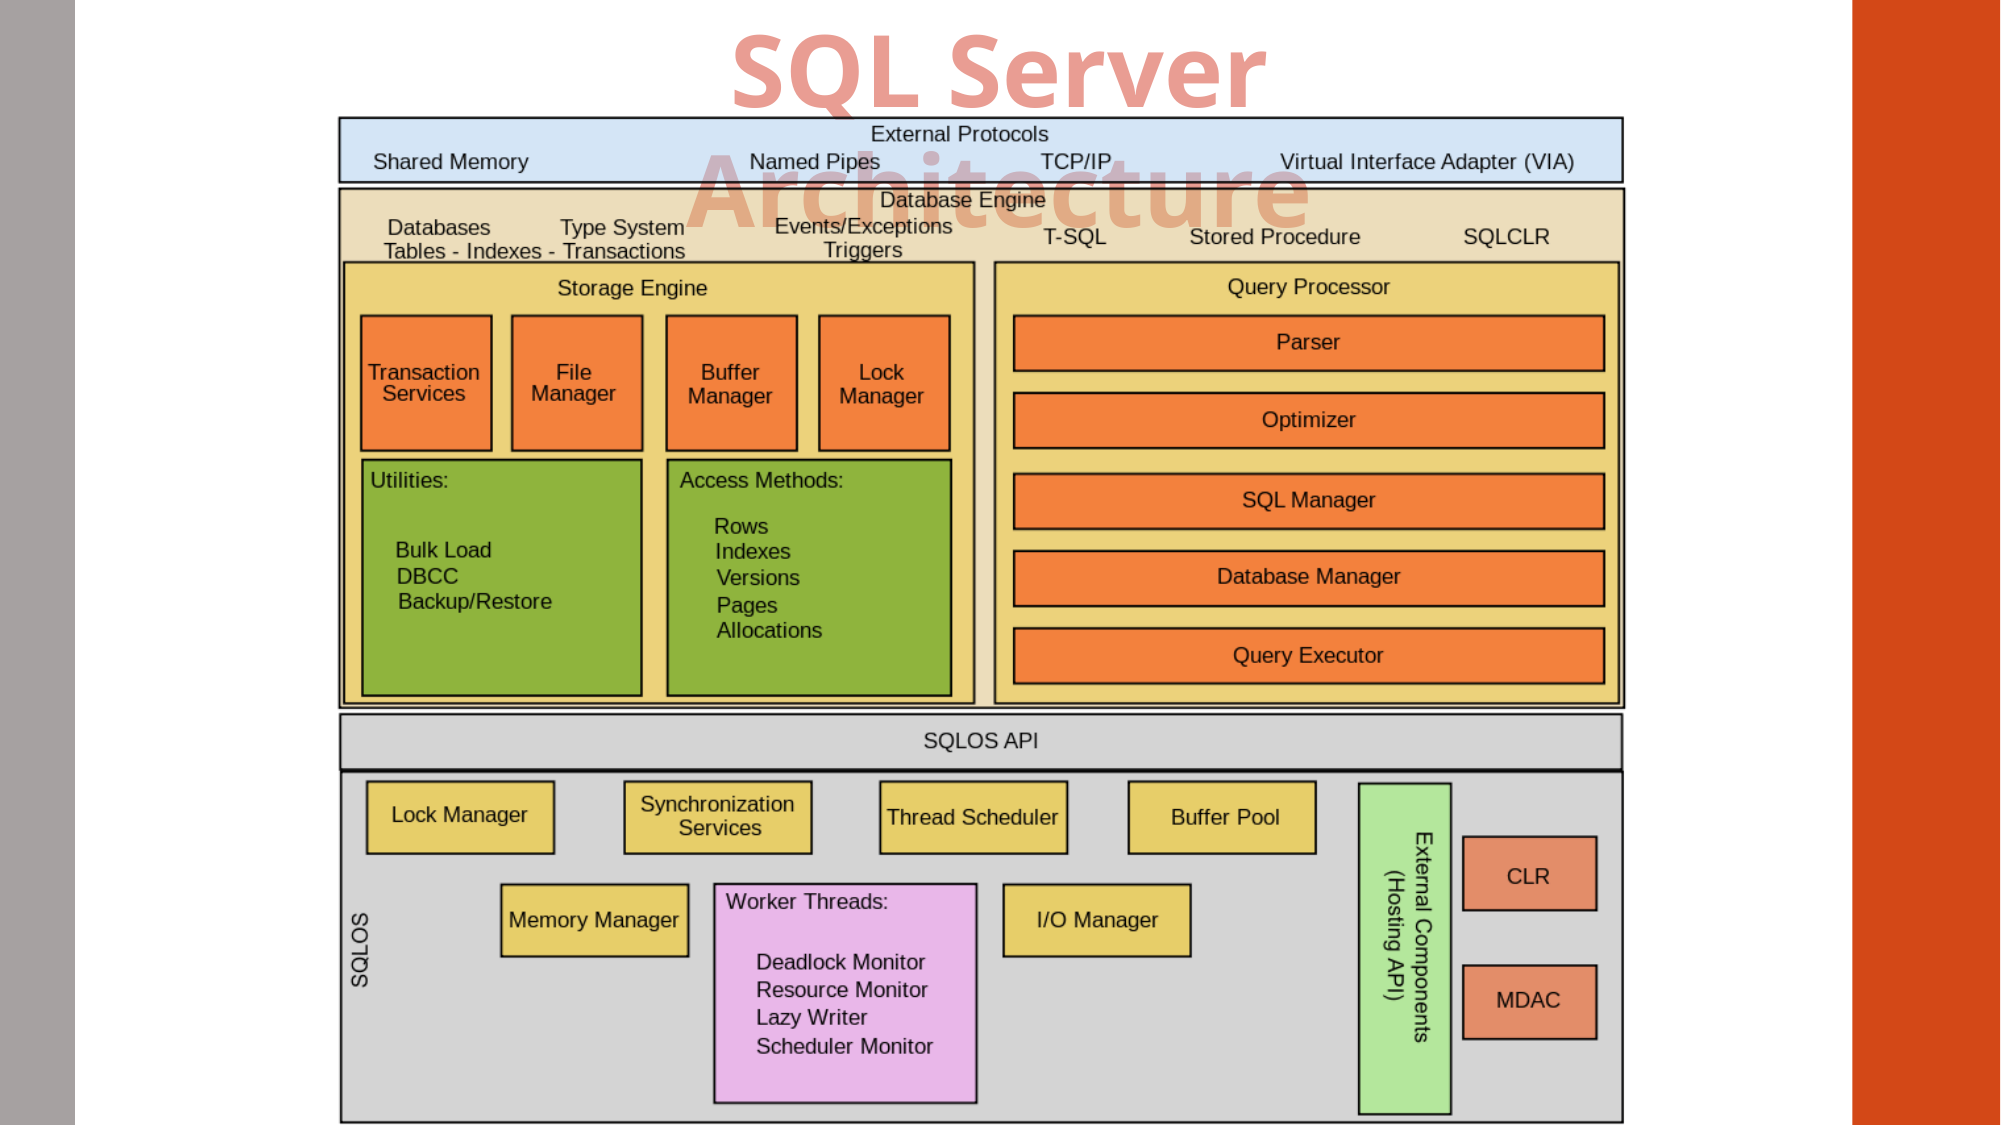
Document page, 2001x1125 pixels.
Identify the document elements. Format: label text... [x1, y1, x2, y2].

picture [331, 114, 1628, 1125]
text_box SQL Server Architecture [429, 0, 1570, 108]
